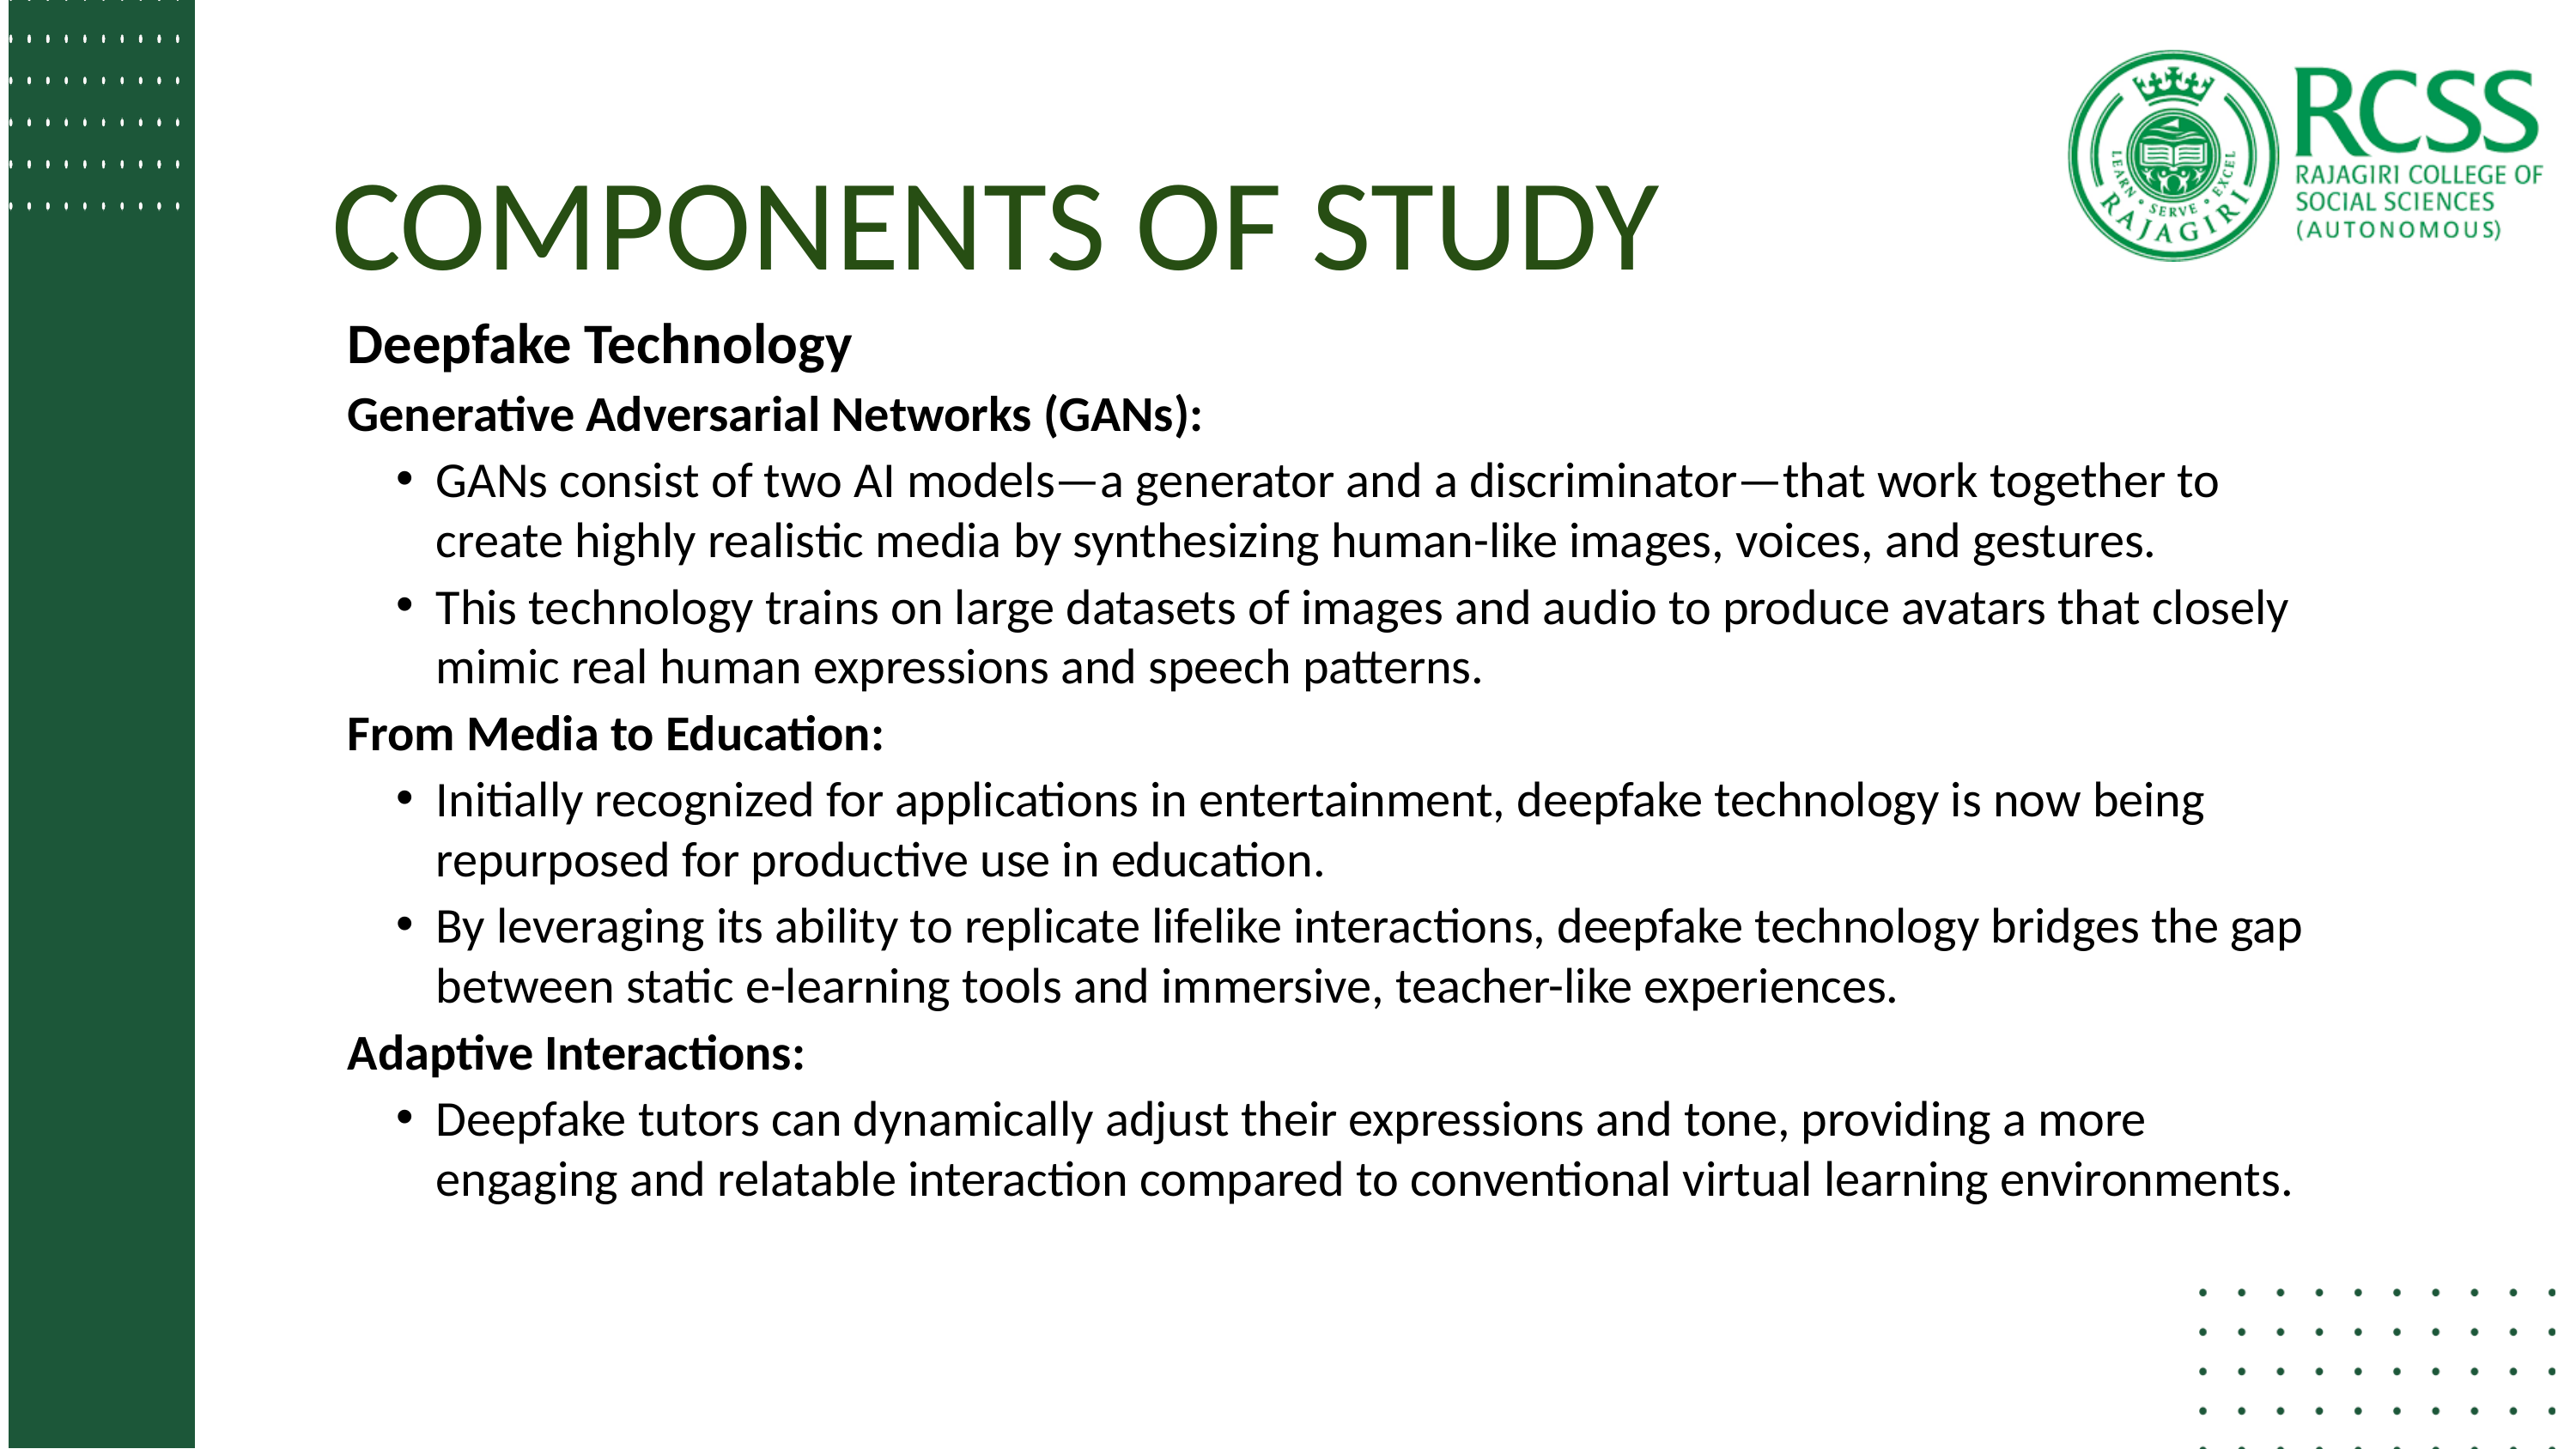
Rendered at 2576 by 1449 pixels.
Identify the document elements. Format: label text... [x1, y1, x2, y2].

title COMPONENTS OF STUDY [319, 100, 1945, 336]
text_box [2198, 1288, 2556, 1449]
picture [2067, 50, 2543, 262]
list Deepfake Technology Generative Adversarial Networks (GANs): GANs consist of two AI models—a generator and a discriminator—that work together to create highly realistic media by synthesizing human-like images, voices, and gestures. This technology trains on large datasets of images and audio to produce avatars that closely mimic real human expressions and speech patterns. From Media to Education: Initially recognized for applications in entertainment, deepfake technology is now being repurposed for productive use in education. By leveraging its ability to replicate lifelike interactions, deepfake technology bridges the gap between static e-learning tools and immersive, teacher-like experiences. Adaptive Interactions: Deepfake tutors can dynamically adjust their expressions and tone, providing a more engaging and relatable interaction compared to conventional virtual learning environments. [319, 300, 2321, 1363]
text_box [8, 0, 195, 1449]
